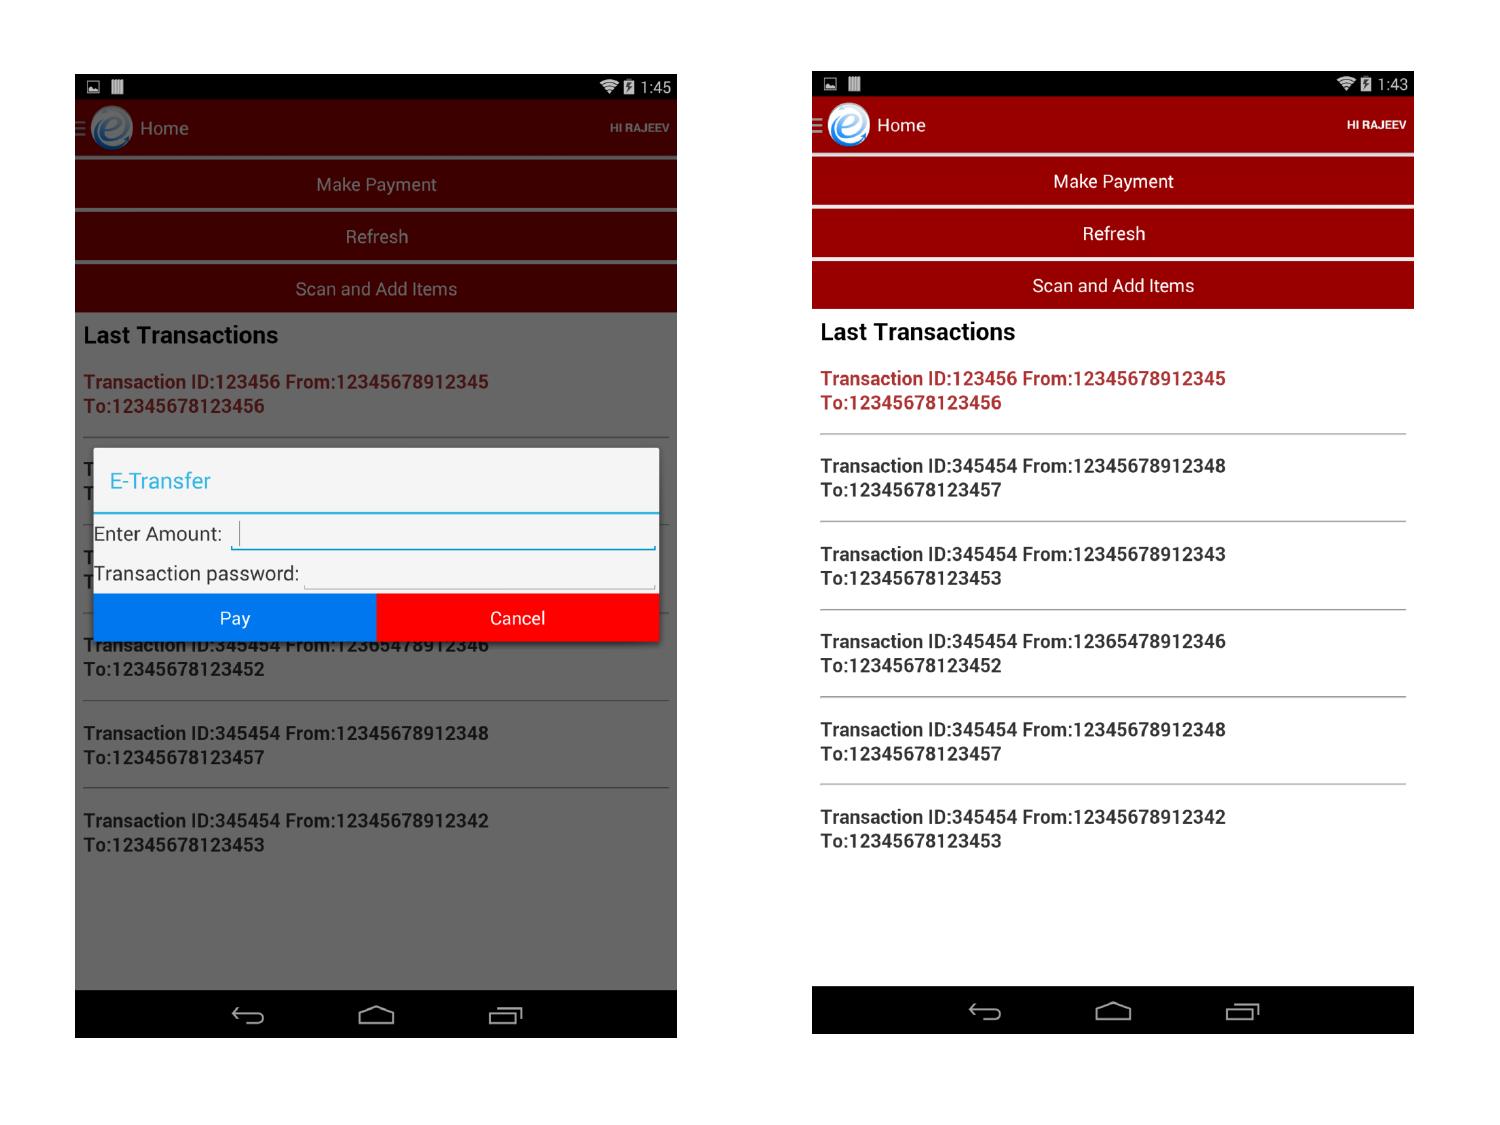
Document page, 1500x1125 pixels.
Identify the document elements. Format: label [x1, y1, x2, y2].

picture [812, 70, 1414, 1034]
picture [74, 74, 677, 1038]
